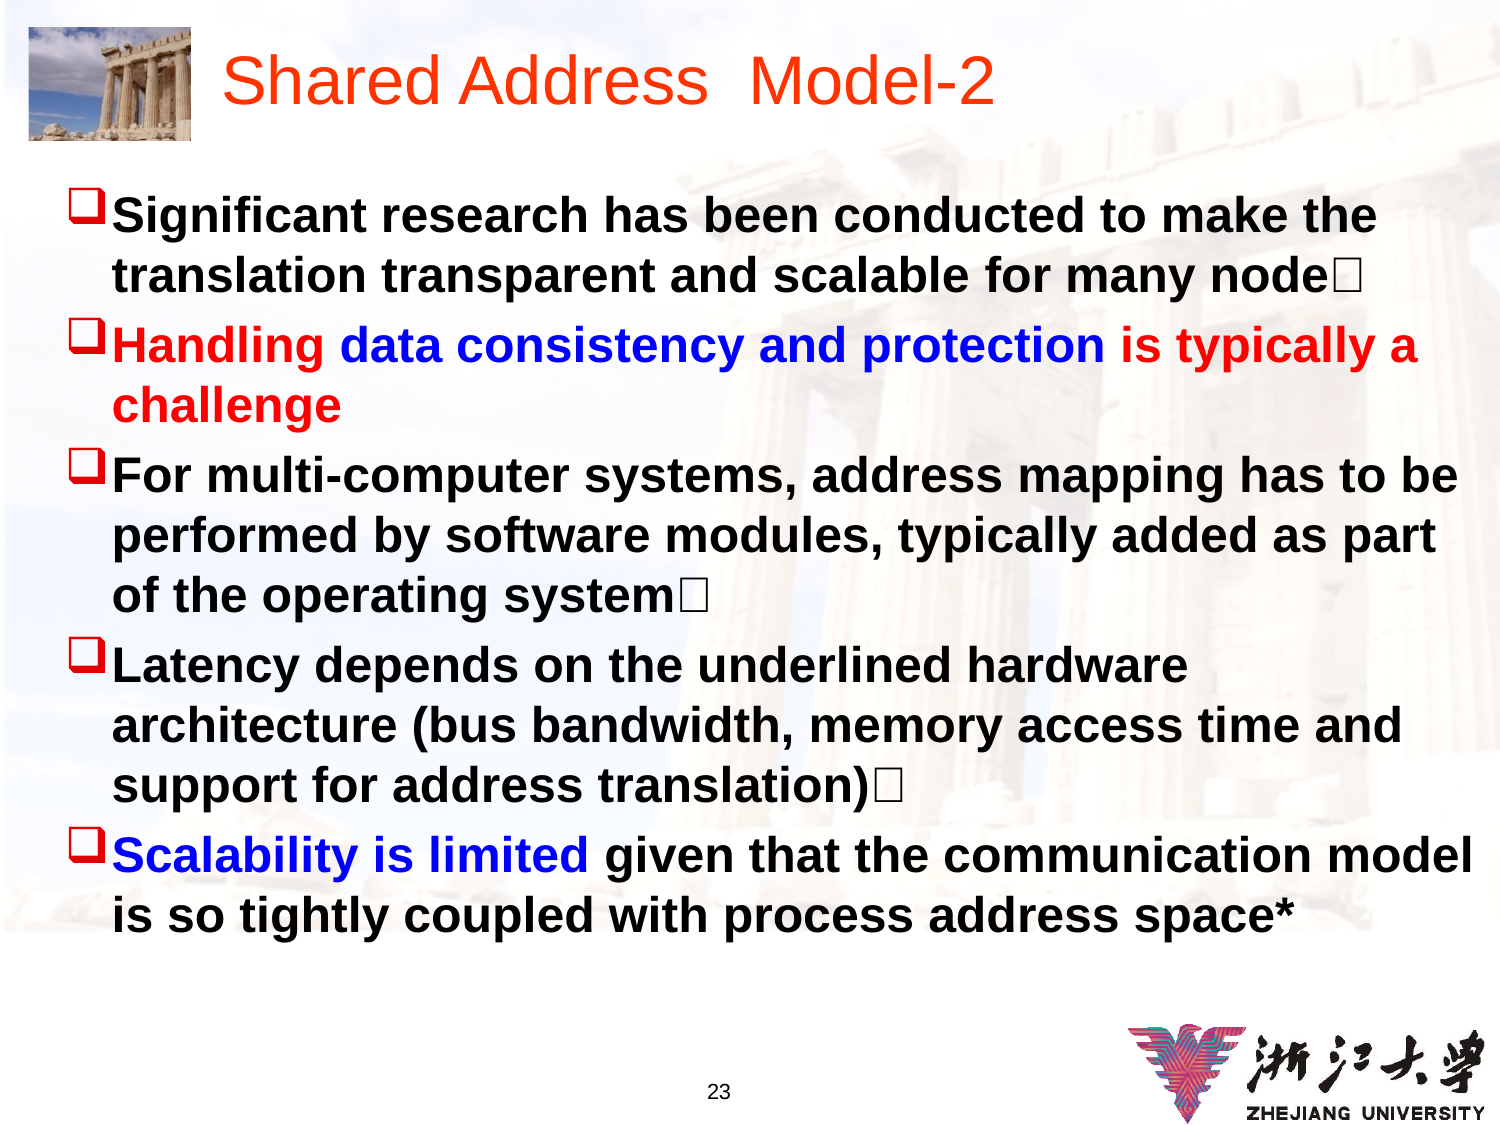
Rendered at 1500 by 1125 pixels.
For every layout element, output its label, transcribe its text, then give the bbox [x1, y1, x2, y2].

picture [0, 0, 1500, 1125]
title Shared Address Model-2 [206, 0, 1465, 154]
list Significant research has been conducted to make the translation transparent and scalable for many node􀂉 Handling data consistency and protection is typically a challenge For multi-computer systems, address mapping has to be performed by software modules, typically added as part of the operating system􀂉 Latency depends on the underlined hardware architecture (bus bandwidth, memory access time and support for address translation)􀂉 Scalability is limited given that the communication model is so tightly coupled with process address space* [50, 174, 1500, 963]
